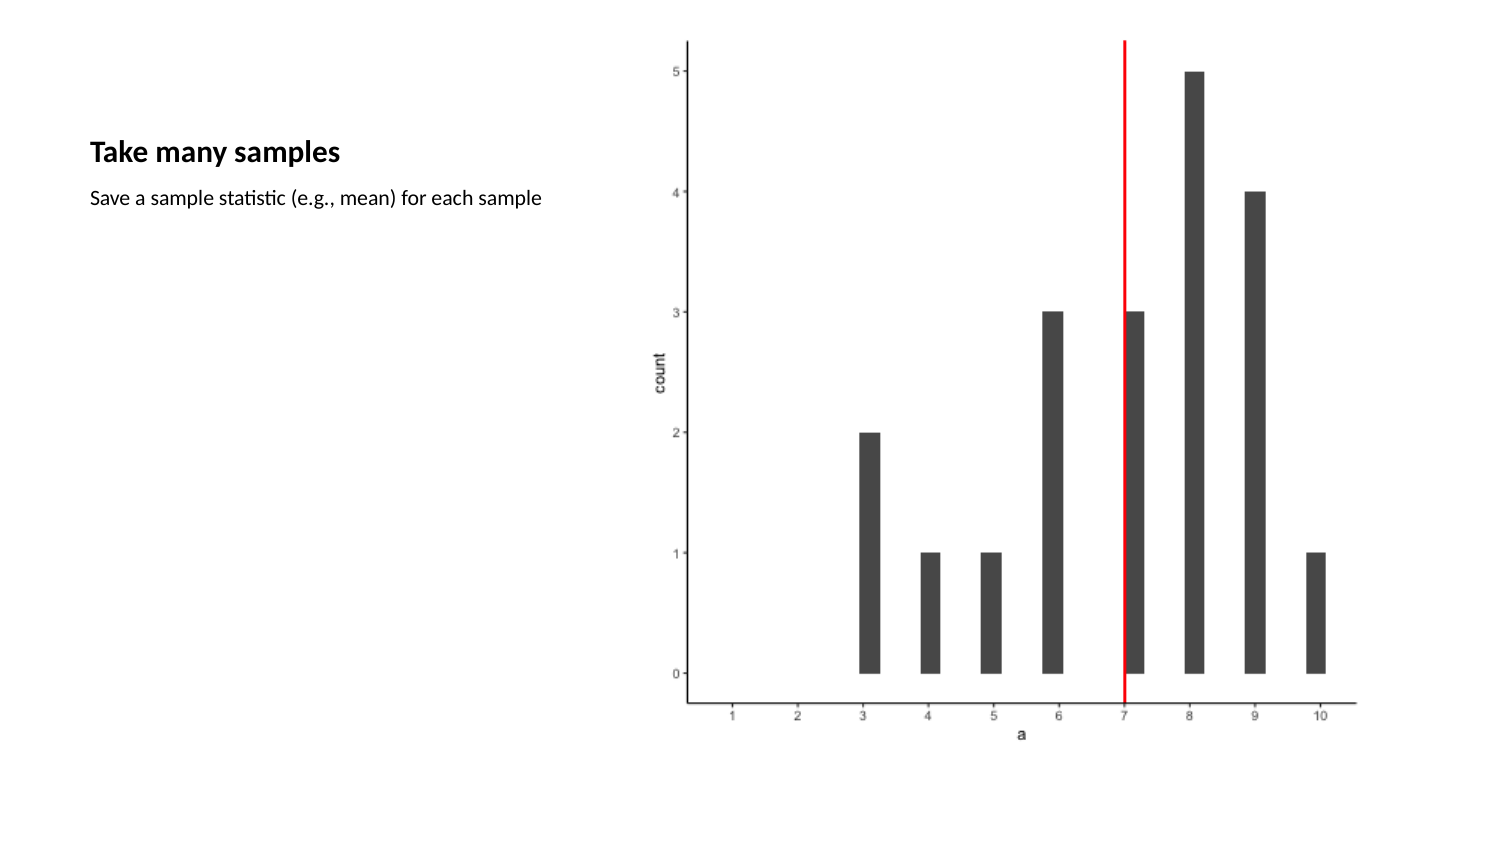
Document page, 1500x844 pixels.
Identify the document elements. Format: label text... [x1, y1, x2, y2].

title Take many samples [75, 33, 569, 176]
picture [645, 33, 1365, 753]
list Save a sample statistic (e.g., mean) for each sample [75, 176, 569, 754]
